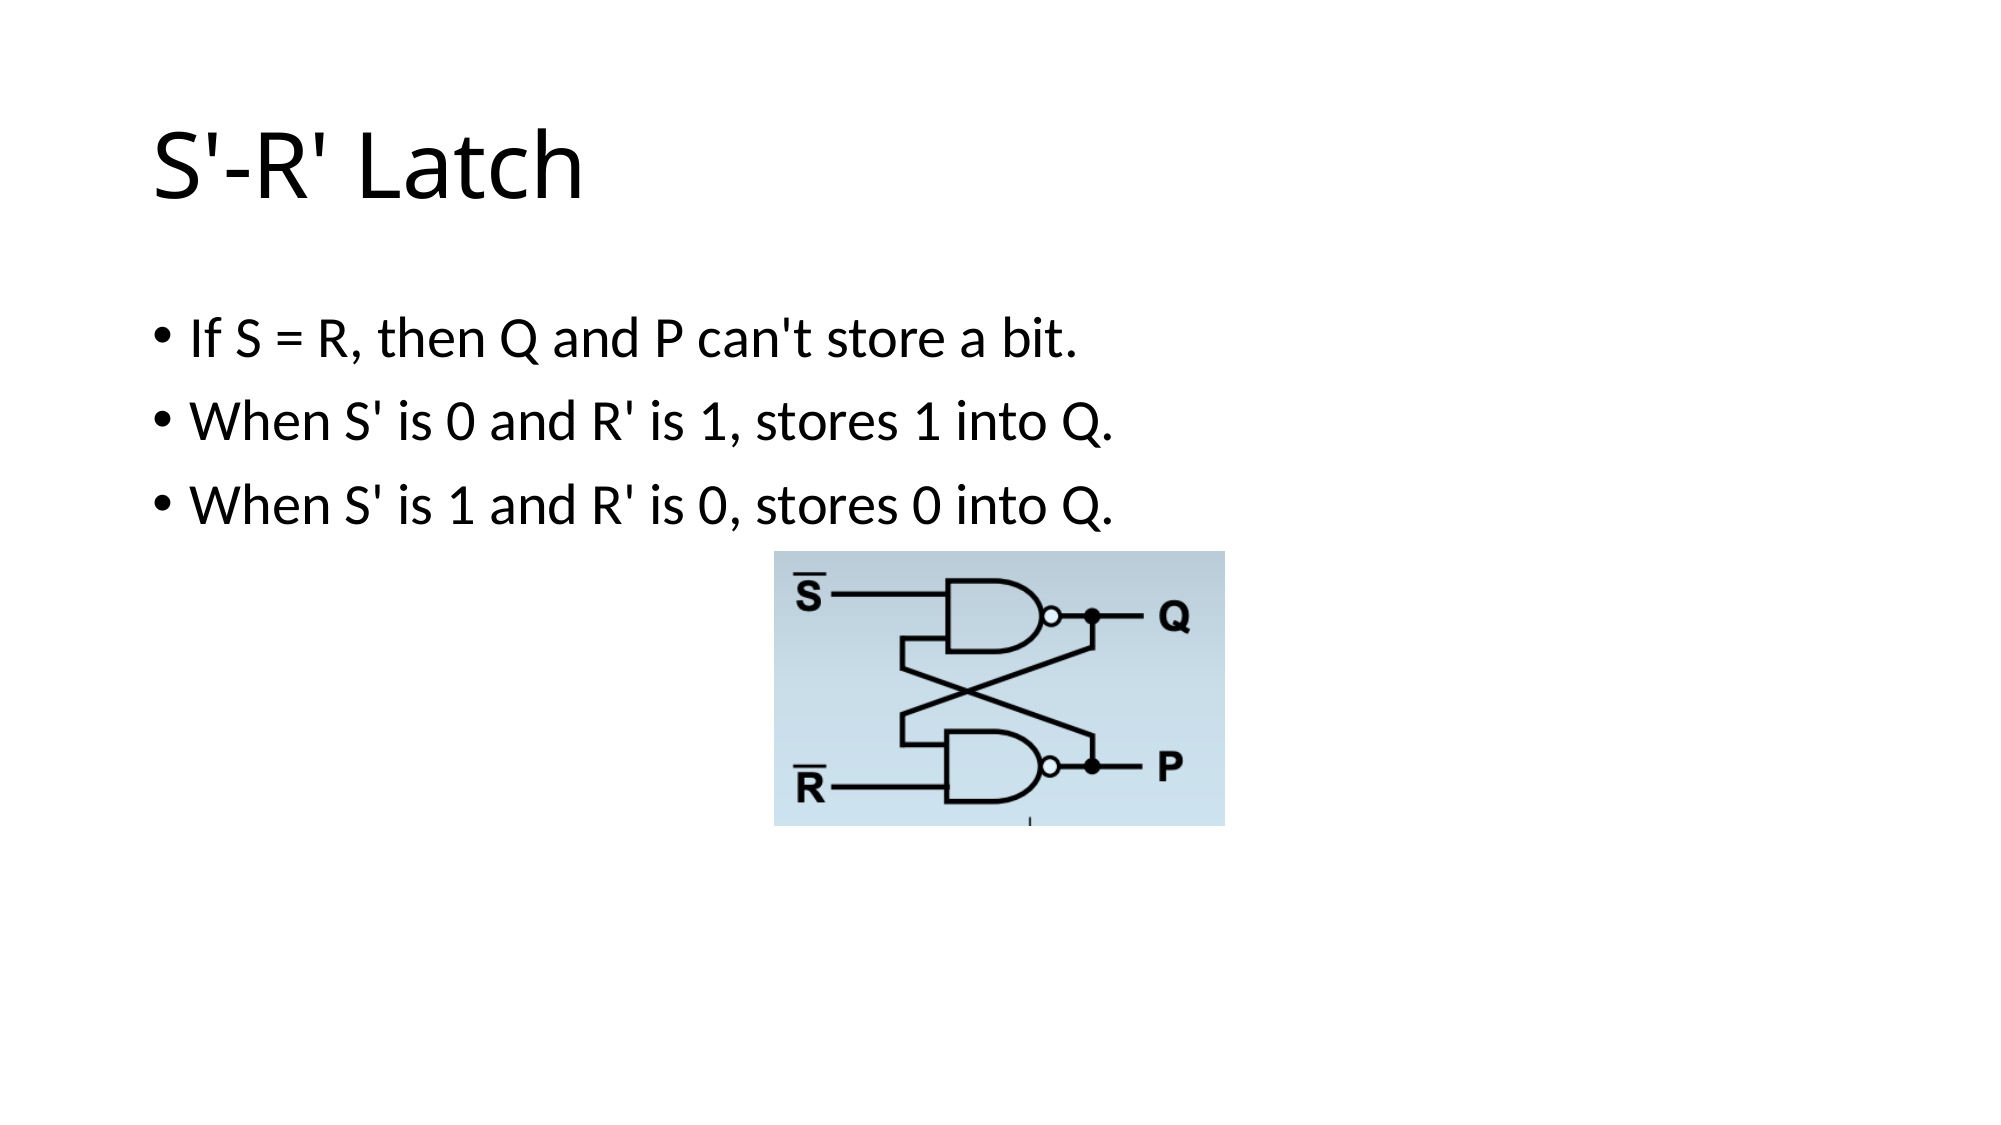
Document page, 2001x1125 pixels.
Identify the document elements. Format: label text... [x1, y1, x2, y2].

title S'-R' Latch [137, 59, 1863, 278]
list If S = R, then Q and P can't store a bit. When S' is 0 and R' is 1, stores 1 into Q. When S' is 1 and R' is 0, stores 0 into Q. [137, 299, 1863, 1014]
picture [774, 551, 1225, 827]
